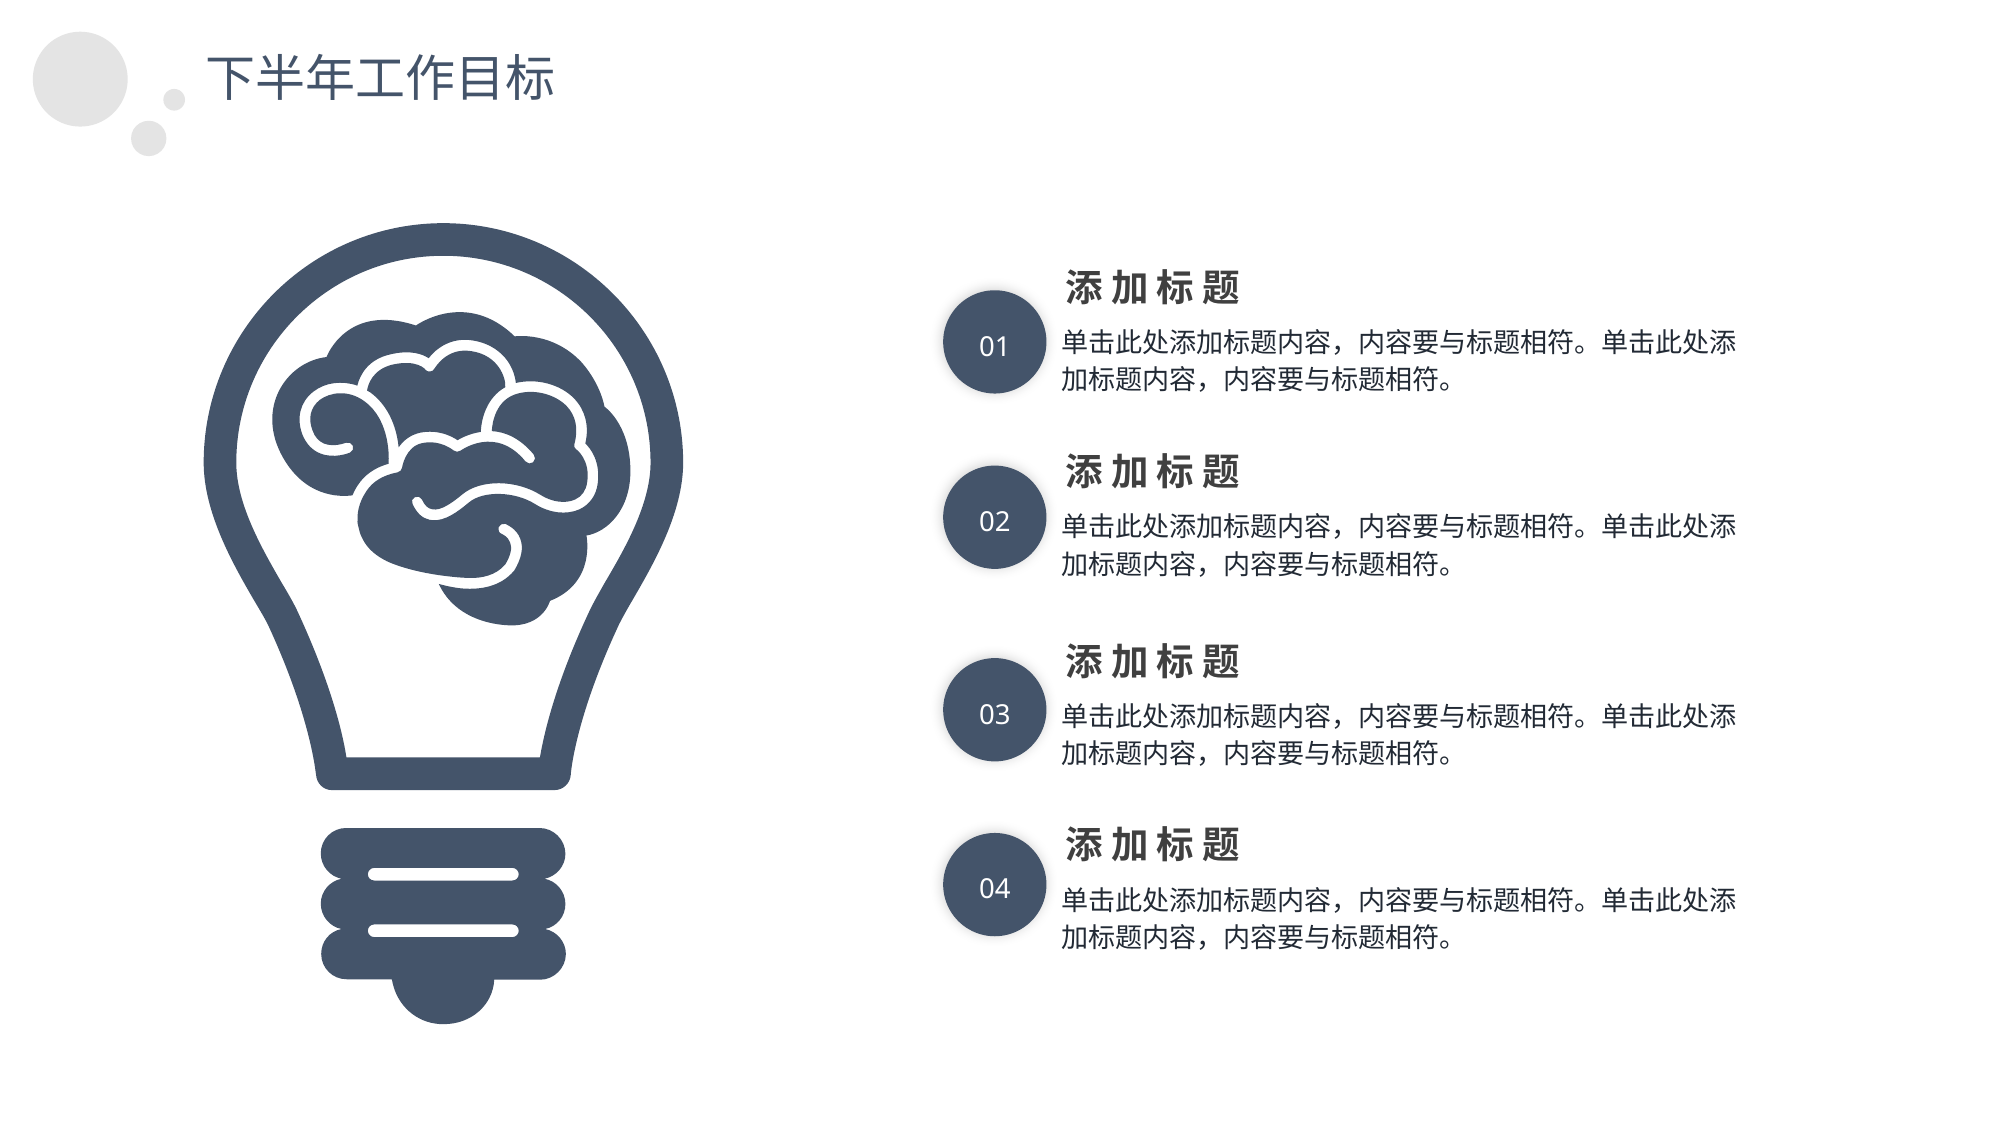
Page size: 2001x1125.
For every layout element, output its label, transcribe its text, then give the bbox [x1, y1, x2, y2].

text_box [278, 223, 609, 289]
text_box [943, 630, 1770, 814]
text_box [943, 440, 1770, 625]
text_box 下半年工作目标 [190, 38, 571, 114]
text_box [943, 256, 1770, 440]
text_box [254, 289, 632, 627]
text_box [203, 316, 254, 601]
text_box [320, 828, 566, 1025]
text_box [632, 315, 684, 601]
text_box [943, 814, 1770, 999]
text_box [269, 627, 618, 791]
